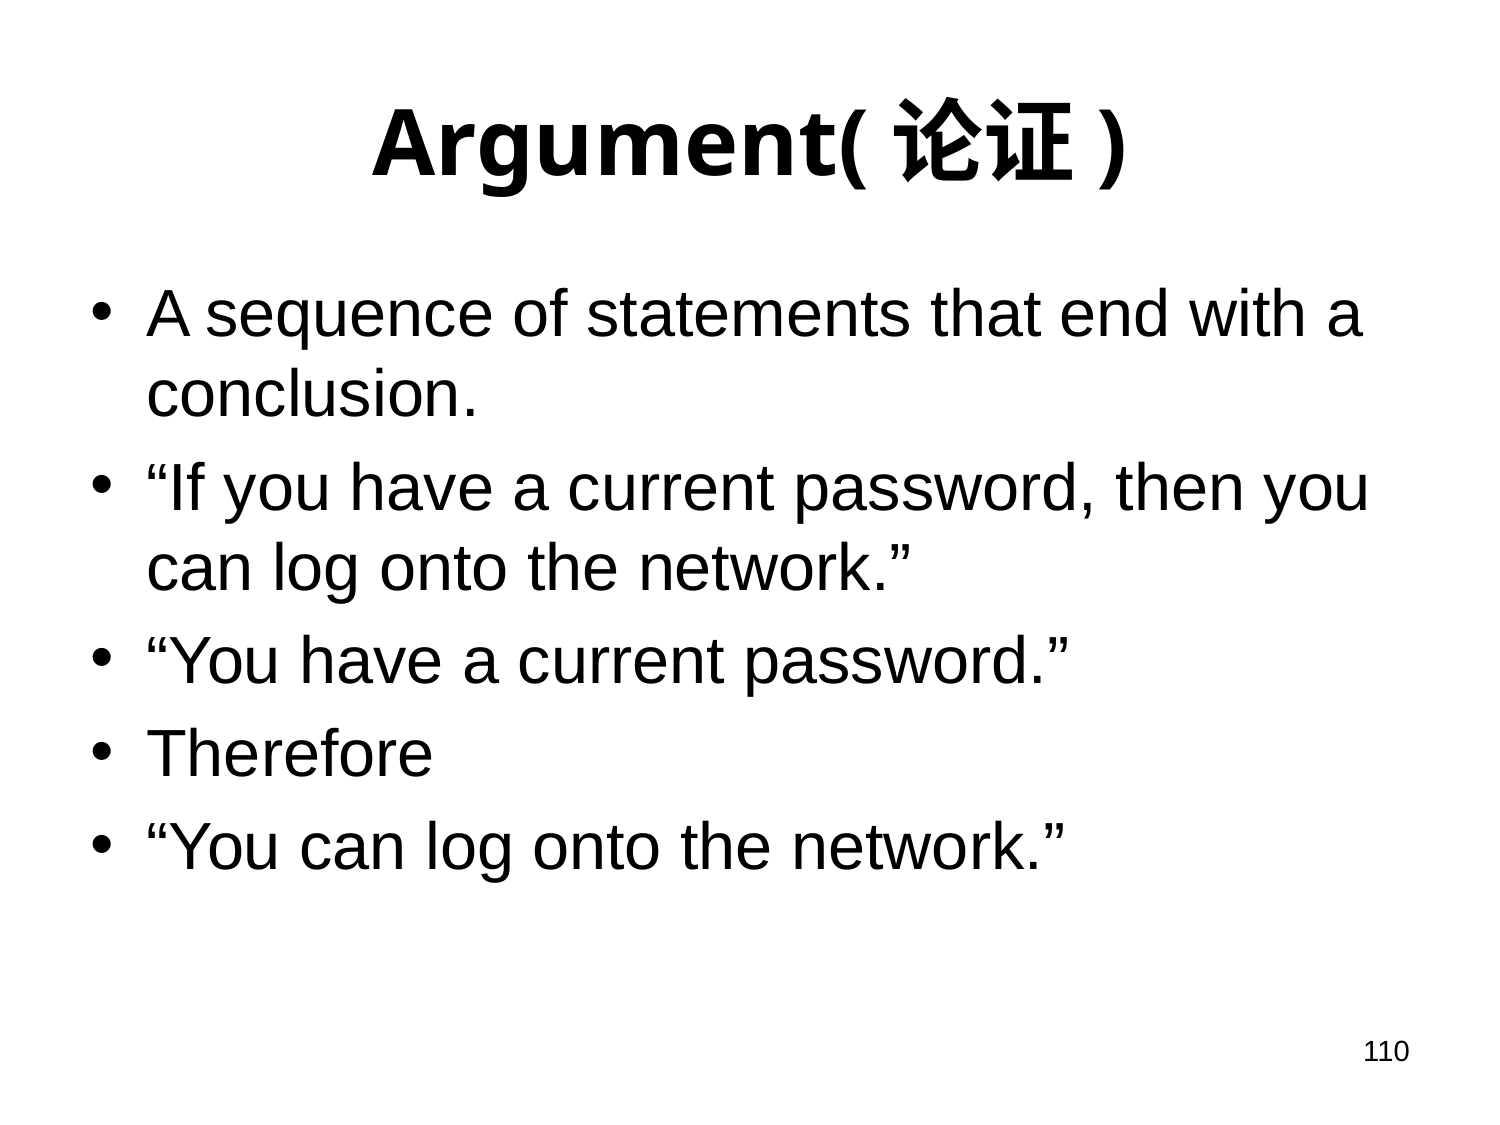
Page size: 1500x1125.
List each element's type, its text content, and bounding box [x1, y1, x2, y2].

title Argument(论证) [75, 45, 1425, 233]
list A sequence of statements that end with a conclusion. “If you have a current password, then you can log onto the network.” “You have a current password.” Therefore “You can log onto the network.” [75, 262, 1425, 1005]
slide_number 110 [1074, 1024, 1425, 1103]
